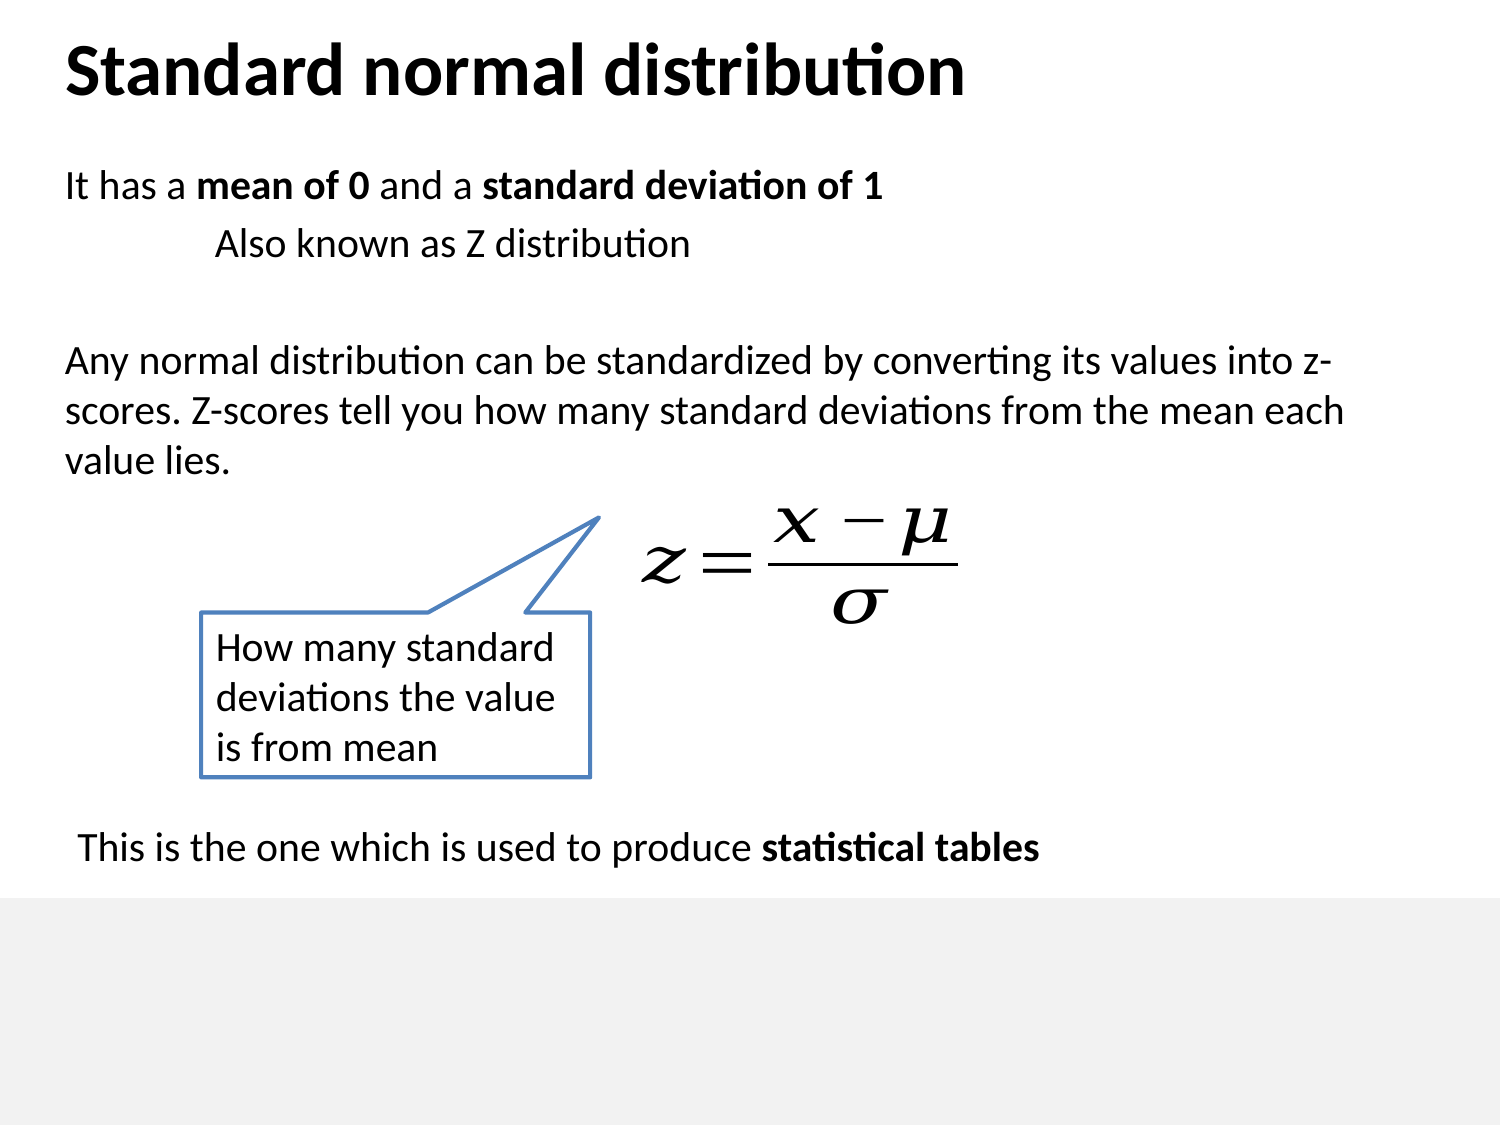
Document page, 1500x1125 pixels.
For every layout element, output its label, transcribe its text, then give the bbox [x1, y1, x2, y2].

title Standard normal distribution [50, 12, 1400, 149]
text_box This is the one which is used to produce statistical tables [62, 812, 1294, 878]
text_box How many standard deviations the value is from mean [199, 515, 601, 780]
text_box It has a mean of 0 and a standard deviation of 1 Also known as Z distribution Any normal distribution can be standardized by converting its values into z-scores. Z-scores tell you how many standard deviations from the mean each value lies. [49, 149, 1400, 490]
